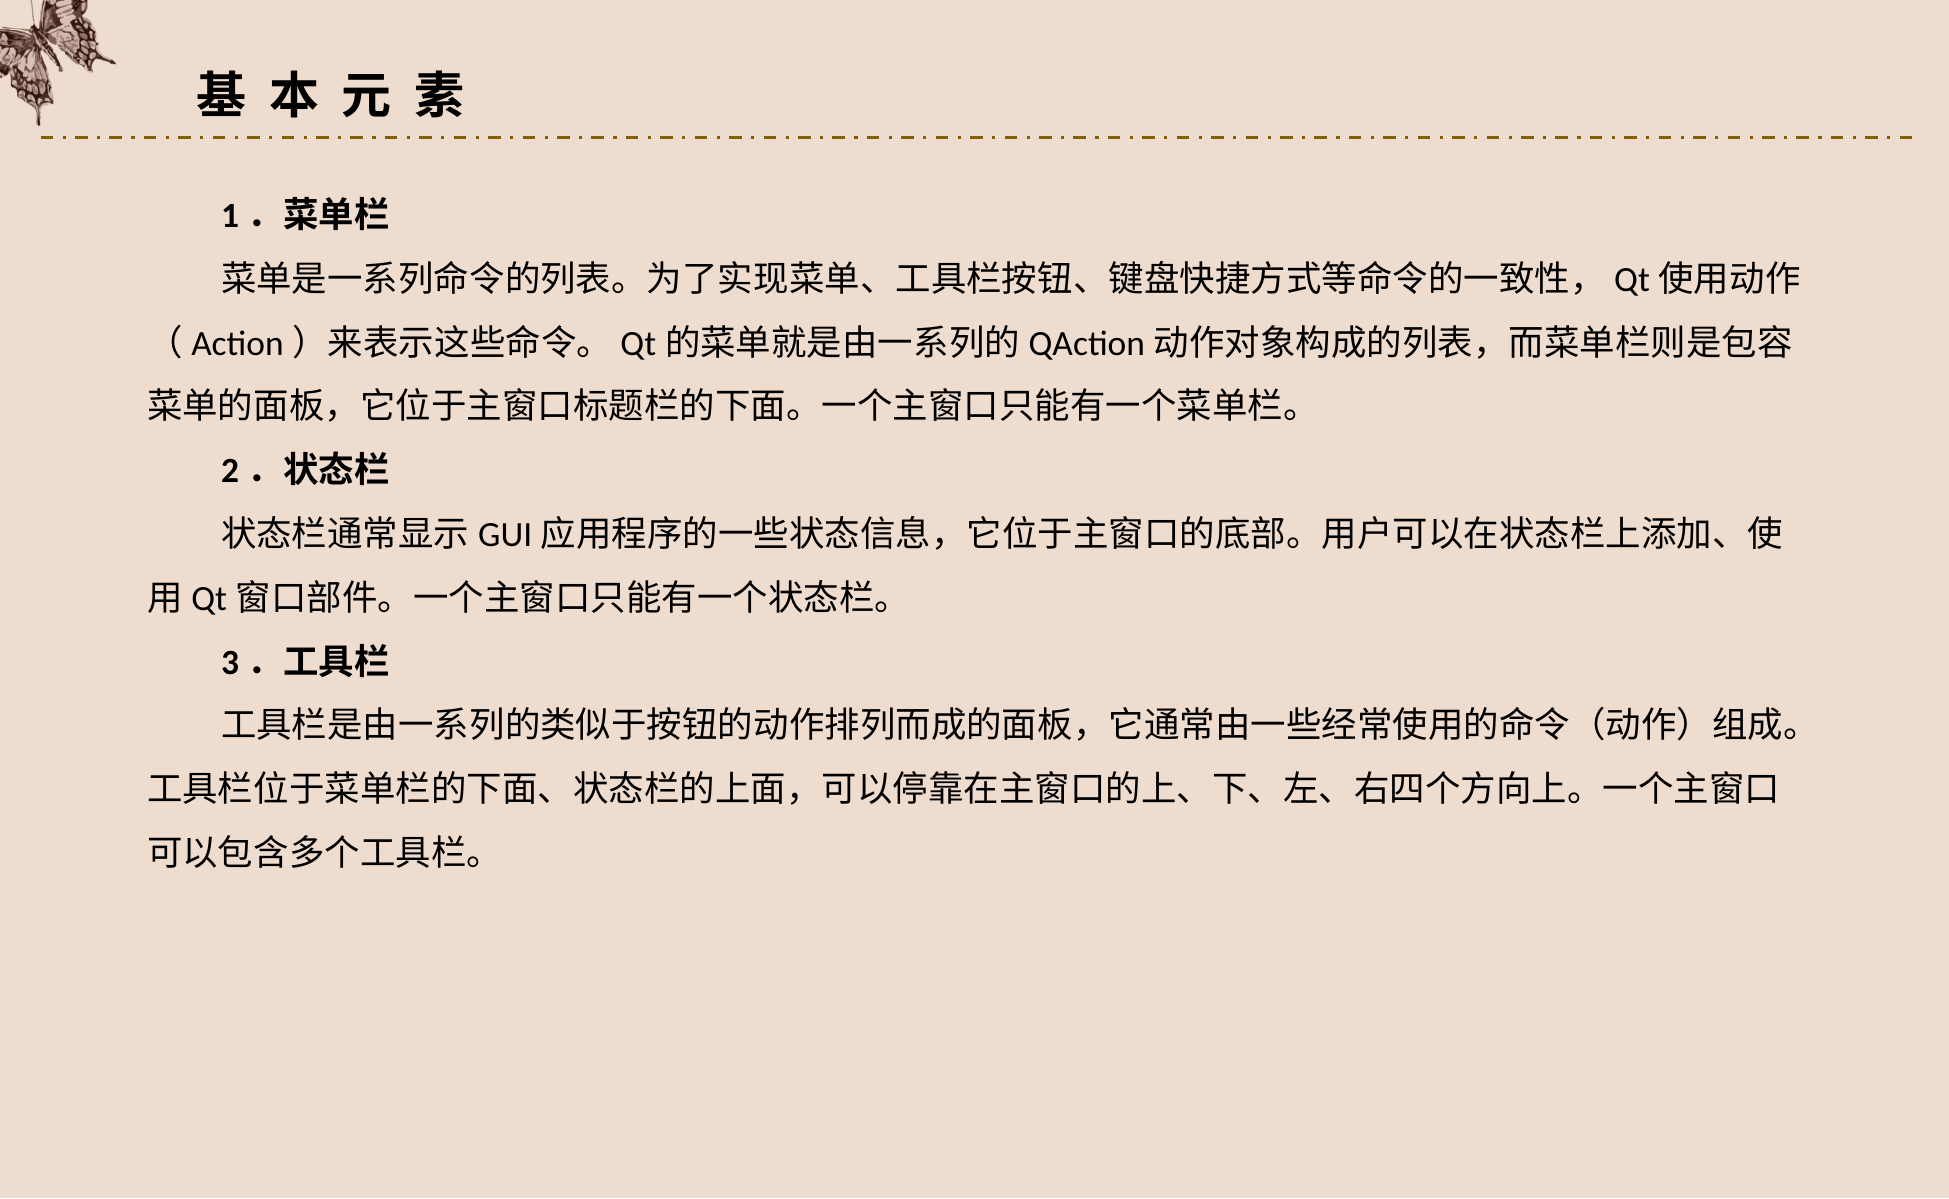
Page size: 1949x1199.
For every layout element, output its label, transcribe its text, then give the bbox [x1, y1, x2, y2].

text_box 基 本 元 素 [182, 55, 480, 131]
text_box 1．菜单栏 菜单是一系列命令的列表。为了实现菜单、工具栏按钮、键盘快捷方式等命令的一致性，Qt使用动作（Action）来表示这些命令。Qt的菜单就是由一系列的QAction动作对象构成的列表，而菜单栏则是包容菜单的面板，它位于主窗口标题栏的下面。一个主窗口只能有一个菜单栏。 2．状态栏 状态栏通常显示GUI应用程序的一些状态信息，它位于主窗口的底部。用户可以在状态栏上添加、使用Qt窗口部件。一个主窗口只能有一个状态栏。 3．工具栏 工具栏是由一系列的类似于按钮的动作排列而成的面板，它通常由一些经常使用的命令（动作）组成。工具栏位于菜单栏的下面、状态栏的上面，可以停靠在主窗口的上、下、左、右四个方向上。一个主窗口可以包含多个工具栏。 [132, 163, 1818, 880]
picture [0, 0, 142, 138]
